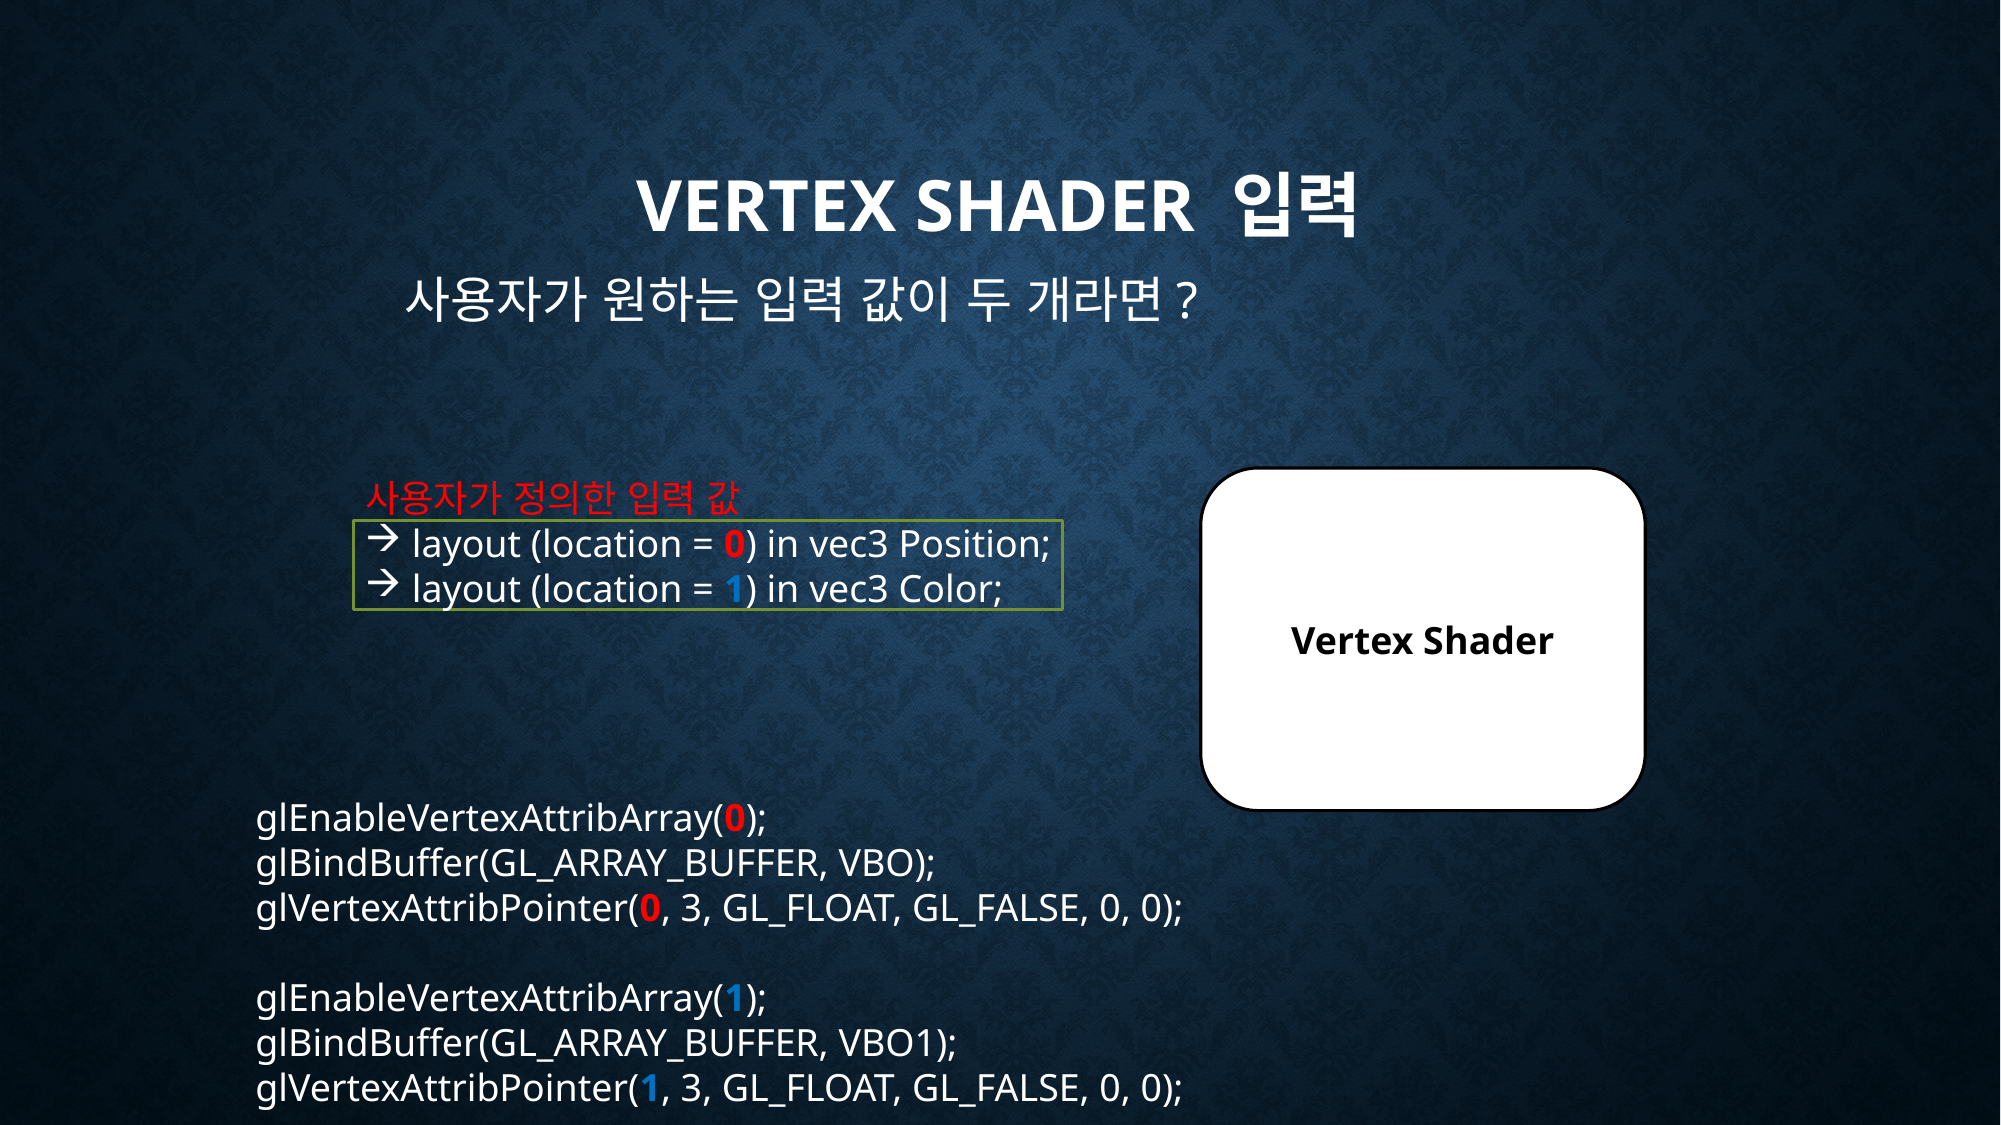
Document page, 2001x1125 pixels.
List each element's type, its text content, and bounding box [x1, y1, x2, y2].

text_box glEnableVertexAttribArray(0); glBindBuffer(GL_ARRAY_BUFFER, VBO); glVertexAttribPointer(0, 3, GL_FLOAT, GL_FALSE, 0, 0); glEnableVertexAttribArray(1); glBindBuffer(GL_ARRAY_BUFFER, VBO1); glVertexAttribPointer(1, 3, GL_FLOAT, GL_FALSE, 0, 0); [240, 786, 1199, 1117]
text_box 사용자가 원하는 입력 값이 두 개라면? [389, 261, 1686, 336]
title Vertex Shader 입력 [149, 99, 1849, 318]
text_box 사용자가 정의한 입력 값 layout (location = 0) in vec3 Position; layout (location = 1) in vec3 Color; [350, 467, 1201, 618]
text_box Vertex Shader [1199, 466, 1647, 813]
